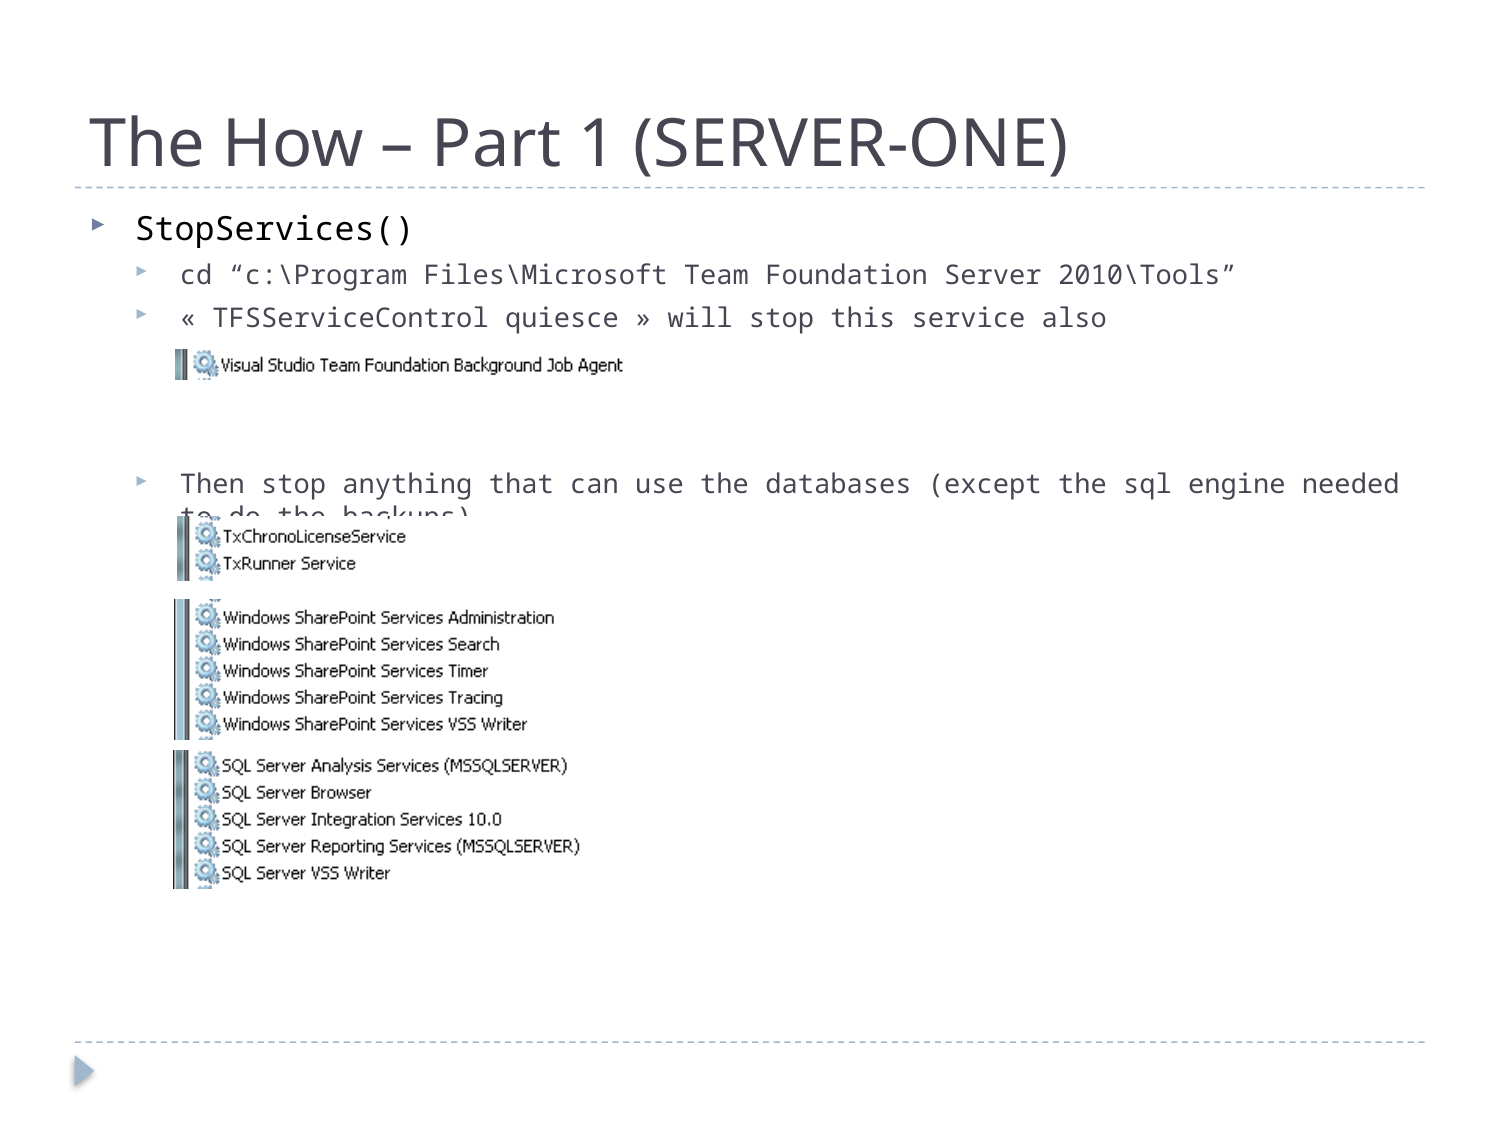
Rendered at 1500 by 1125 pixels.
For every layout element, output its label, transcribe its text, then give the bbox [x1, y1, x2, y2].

picture [177, 516, 469, 581]
title The How – Part 1 (SERVER-ONE) [75, 24, 1425, 188]
list StopServices() cd “c:\Program Files\Microsoft Team Foundation Server 2010\Tools” « TFSServiceControl quiesce » will stop this service also Then stop anything that can use the databases (except the sql engine needed to do the backups) [75, 200, 1425, 1010]
picture [172, 750, 610, 889]
picture [175, 349, 655, 380]
picture [173, 599, 644, 741]
